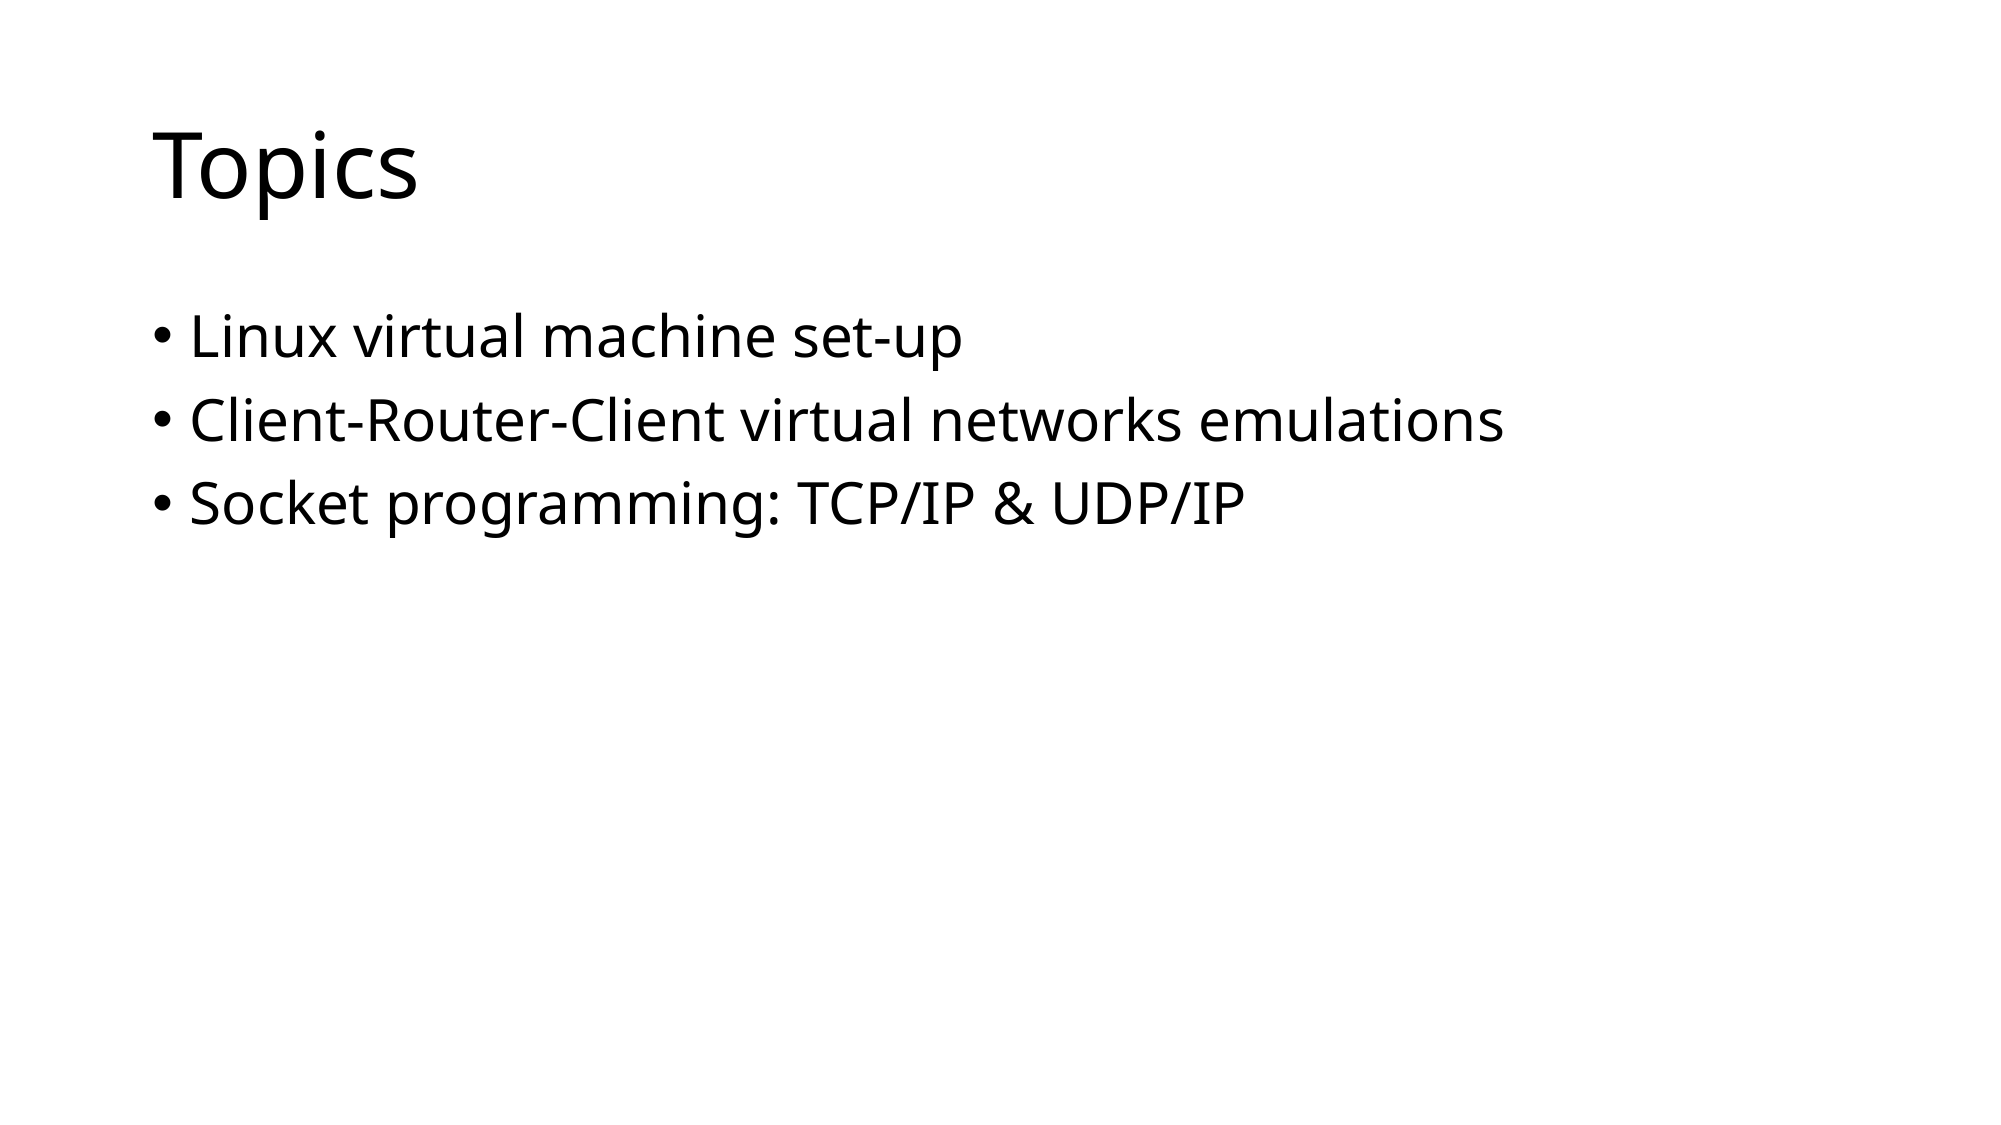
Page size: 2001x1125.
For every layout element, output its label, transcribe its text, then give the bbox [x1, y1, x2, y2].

list Linux virtual machine set-up Client-Router-Client virtual networks emulations Socket programming: TCP/IP & UDP/IP [137, 299, 1863, 1014]
title Topics [137, 59, 1863, 278]
